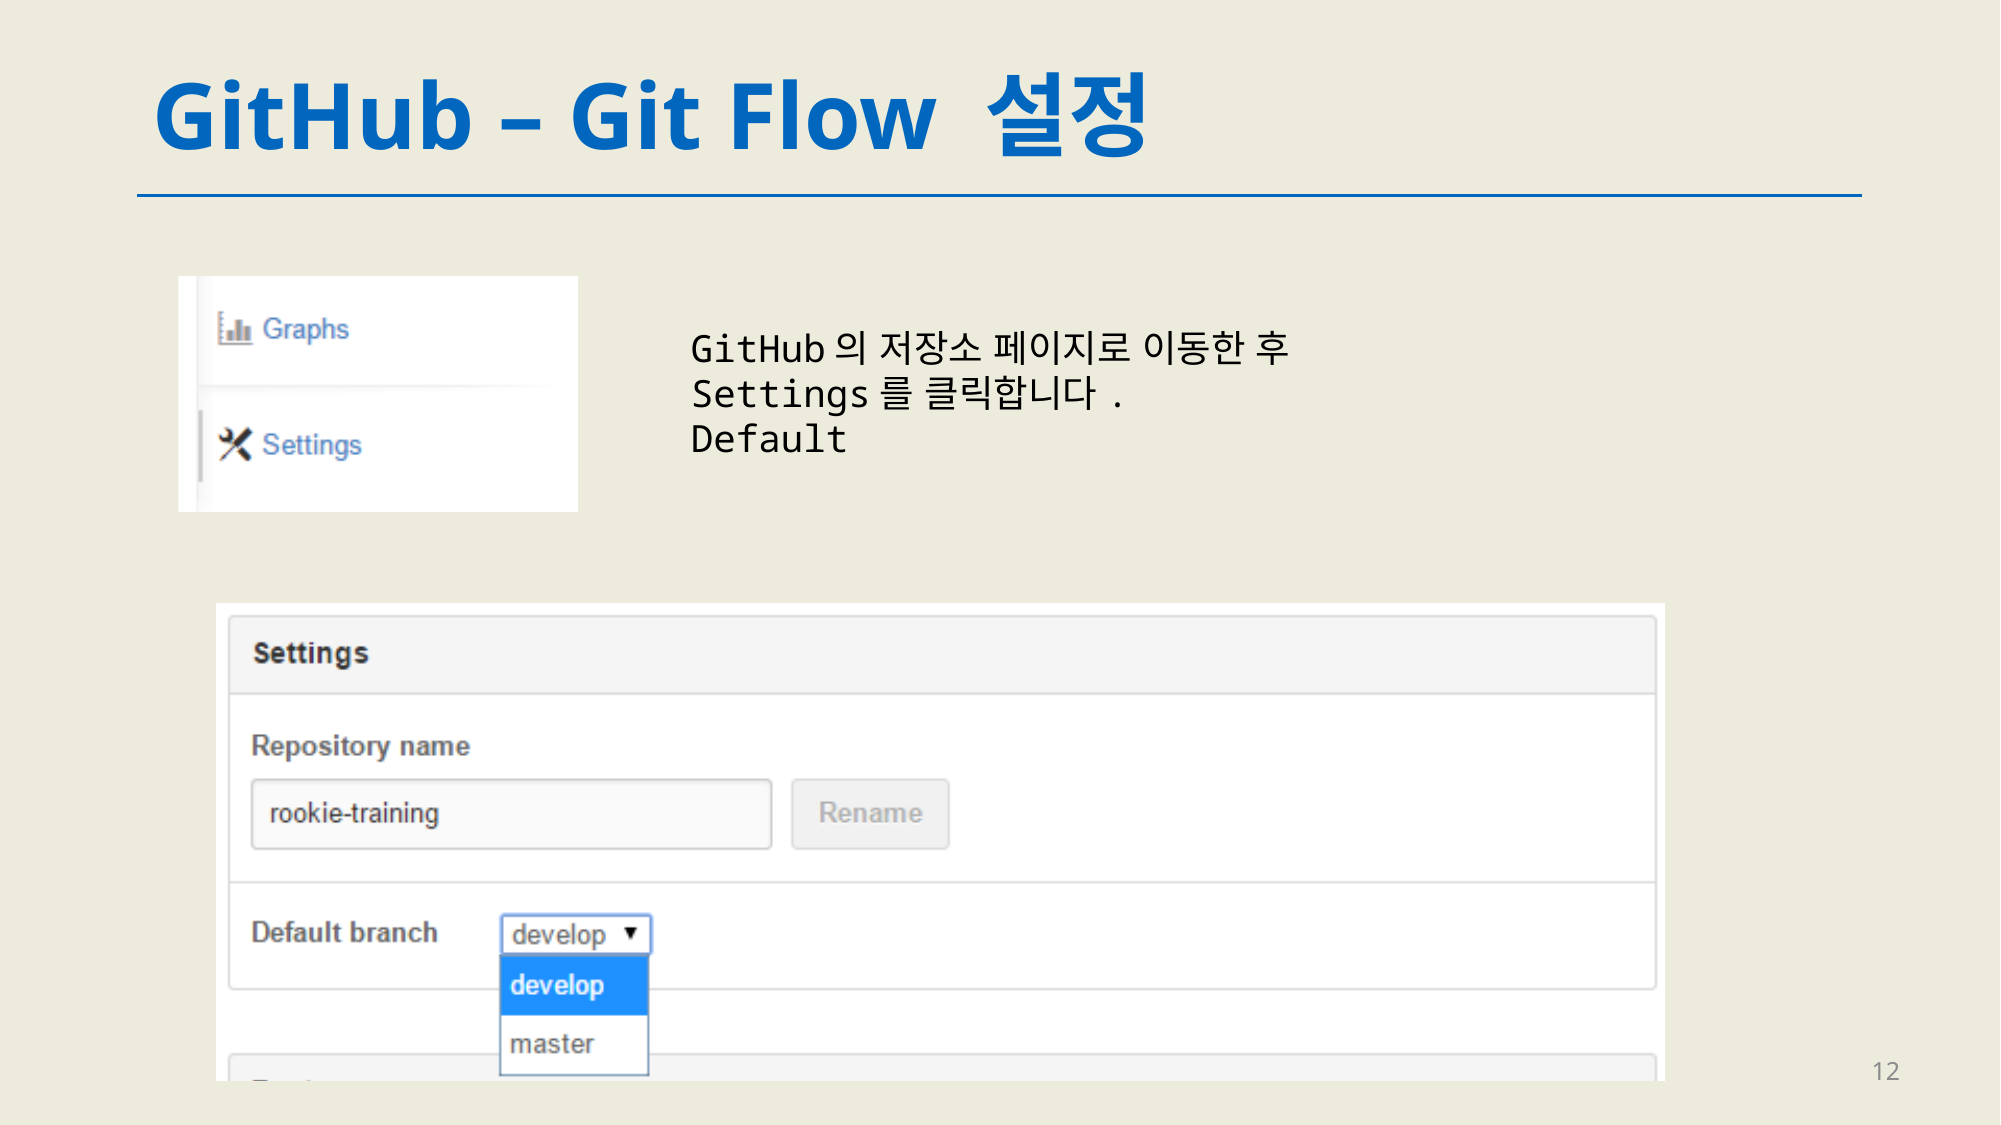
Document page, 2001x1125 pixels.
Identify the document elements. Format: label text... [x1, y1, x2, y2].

title GitHub – Git Flow 설정 [137, 59, 1863, 180]
picture [178, 276, 579, 512]
text_box GitHub의 저장소 페이지로 이동한 후 Settings를 클릭합니다. Default [676, 318, 1424, 468]
picture [215, 603, 1666, 1081]
slide_number 12 [1465, 1042, 1916, 1103]
